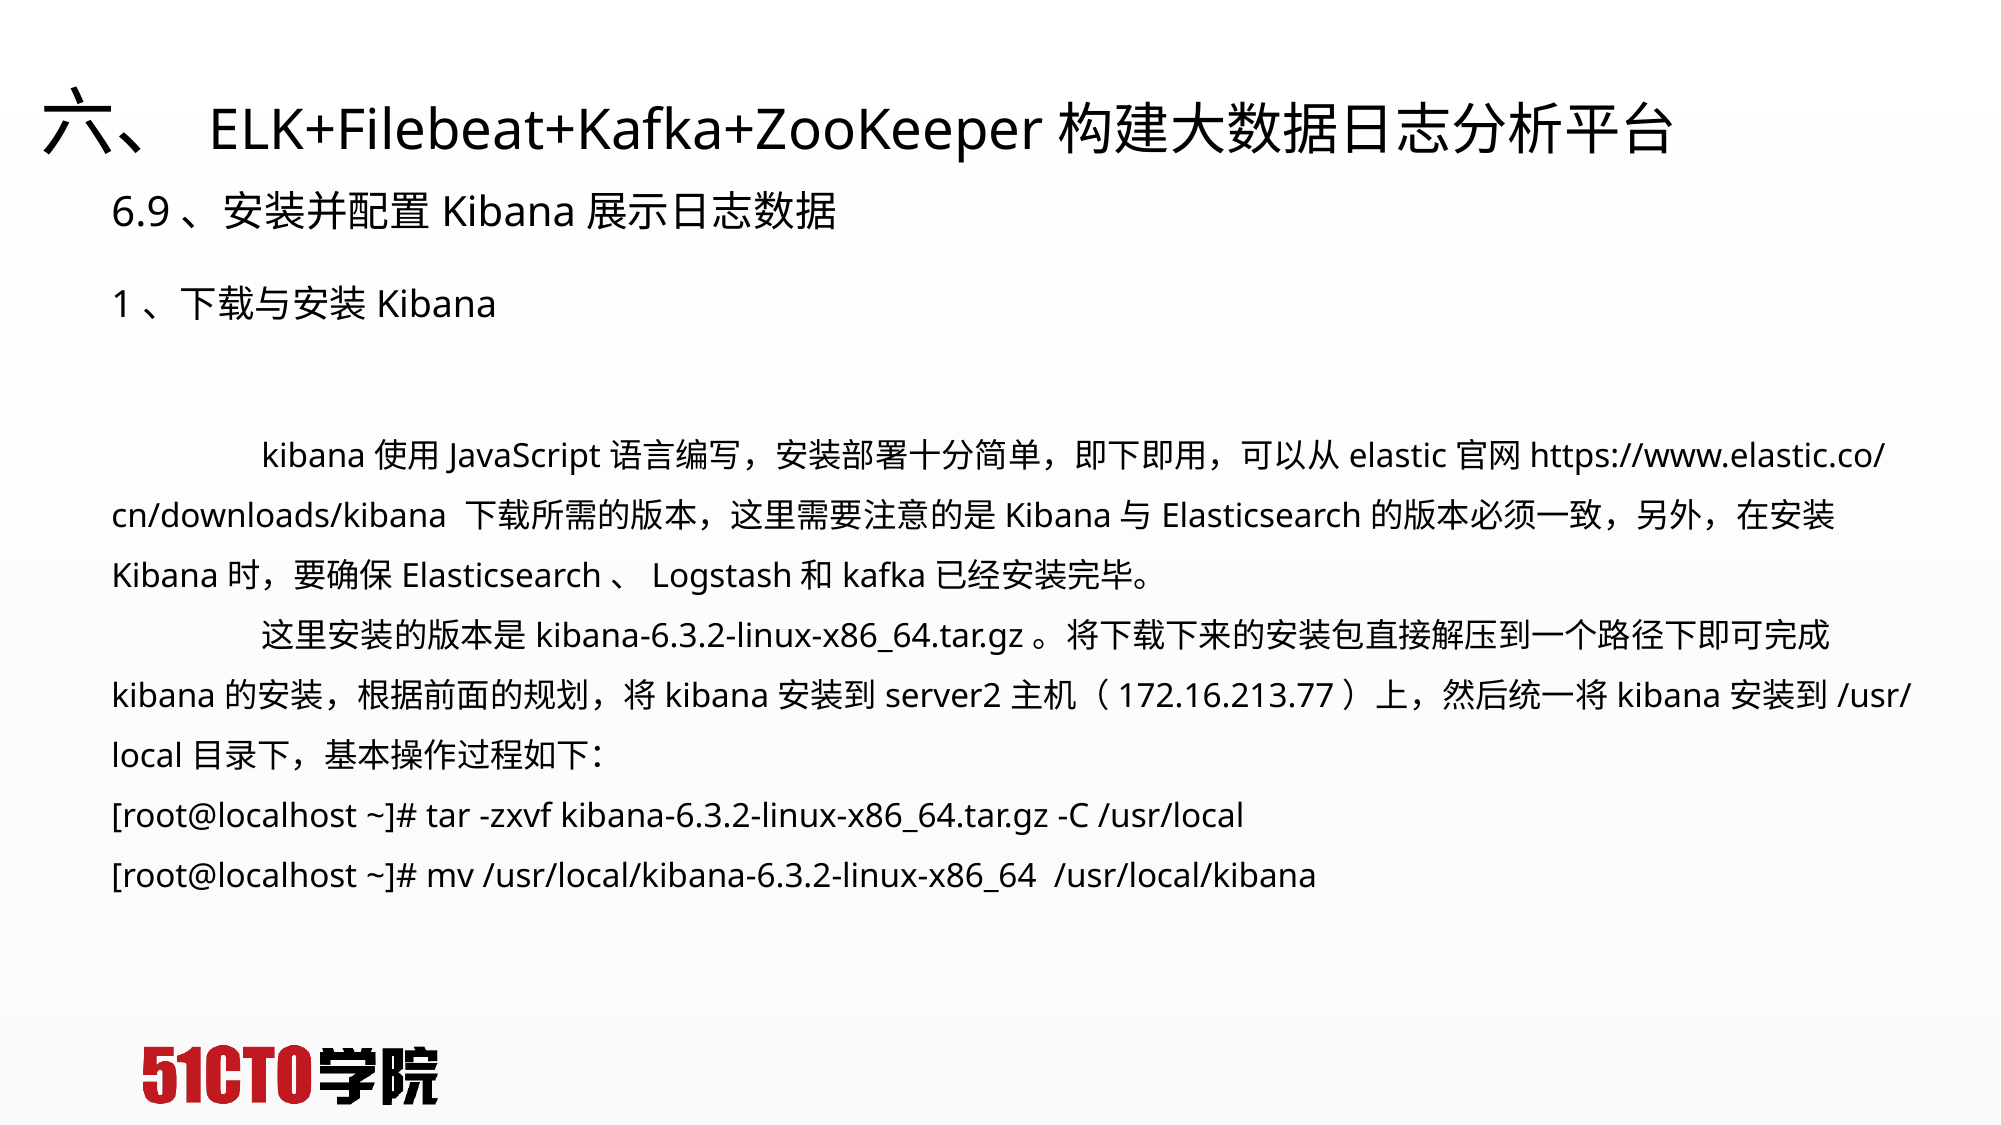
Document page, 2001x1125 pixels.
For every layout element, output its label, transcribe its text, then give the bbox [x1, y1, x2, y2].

title 六、ELK+Filebeat+Kafka+ZooKeeper构建大数据日志分析平台 [25, 3, 1751, 191]
list 6.9、安装并配置Kibana展示日志数据 1、下载与安装Kibana kibana使用JavaScript语言编写，安装部署十分简单，即下即用，可以从elastic官网https://www.elastic.co/cn/downloads/kibana 下载所需的版本，这里需要注意的是Kibana与Elasticsearch的版本必须一致，另外，在安装Kibana时，要确保Elasticsearch、Logstash和kafka已经安装完毕。 这里安装的版本是kibana-6.3.2-linux-x86_64.tar.gz。将下载下来的安装包直接解压到一个路径下即可完成kibana的安装，根据前面的规划，将kibana安装到server2主机（172.16.213.77）上，然后统一将kibana安装到/usr/local目录下，基本操作过程如下： [root@localhost ~]# tar -zxvf kibana-6.3.2-linux-x86_64.tar.gz -C /usr/local [root@localhost ~]# mv /usr/local/kibana-6.3.2-linux-x86_64 /usr/local/kibana [96, 177, 1947, 1031]
picture [143, 1045, 438, 1105]
